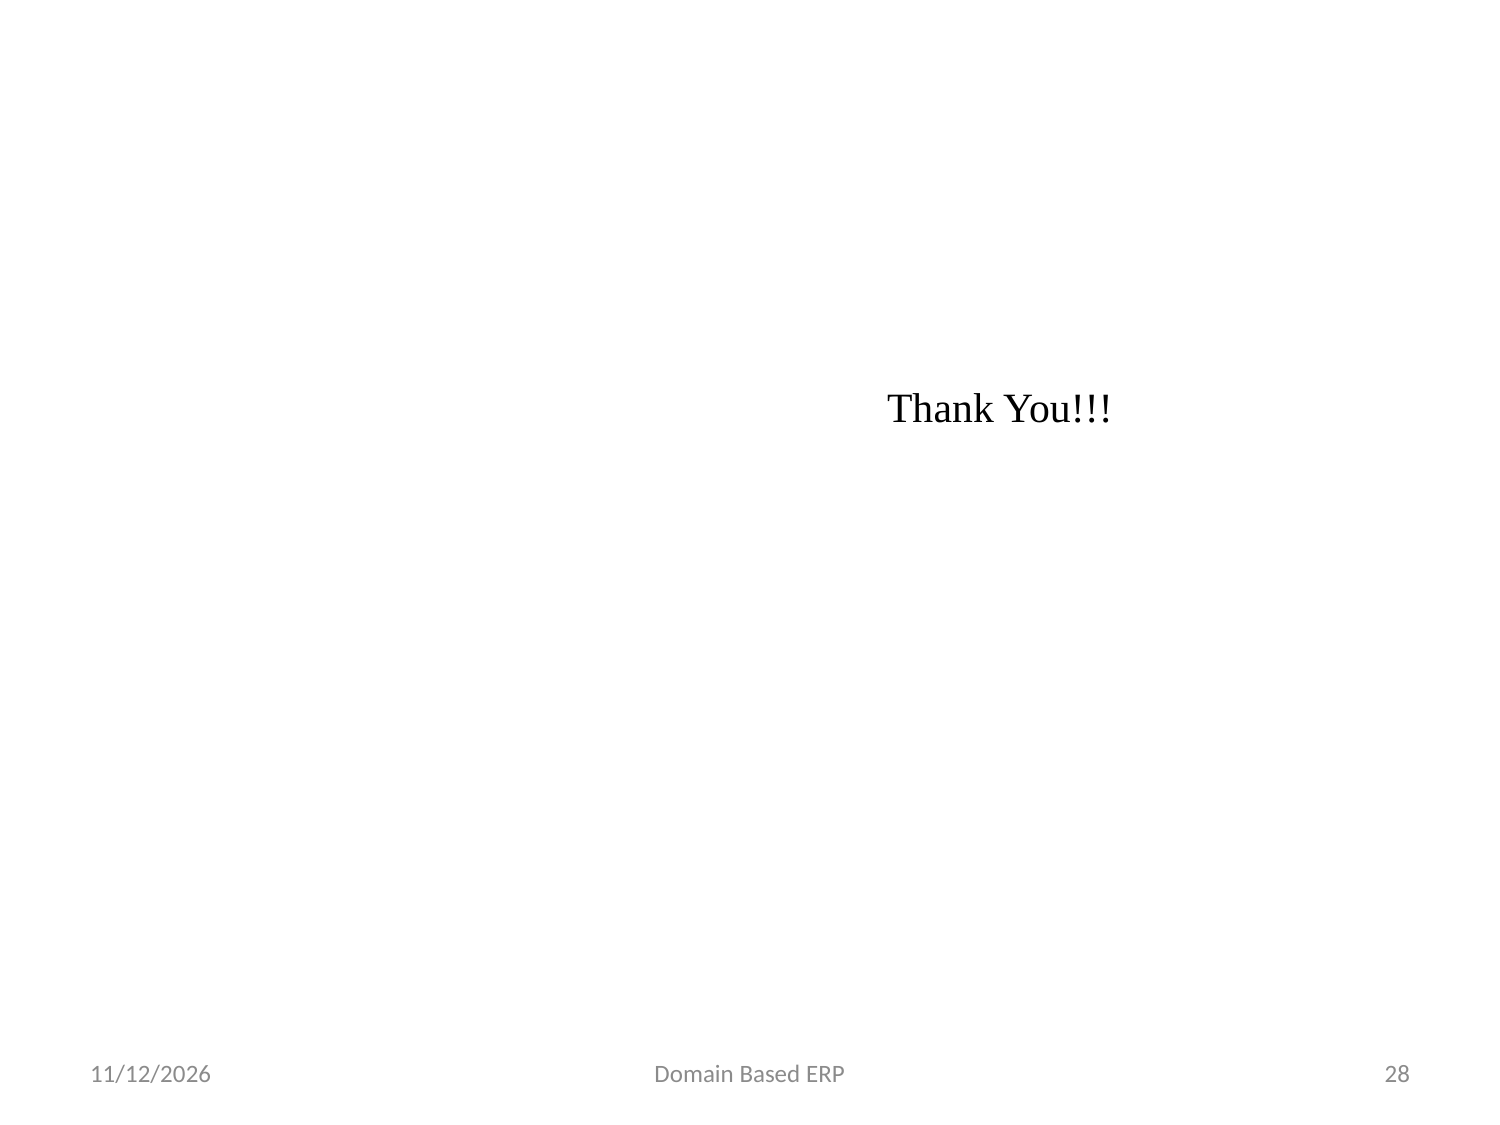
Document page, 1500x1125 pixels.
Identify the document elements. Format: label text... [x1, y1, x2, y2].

title Thank You!!! [575, 312, 1425, 500]
slide_number 28 [1074, 1042, 1425, 1103]
footer Domain Based ERP [512, 1042, 988, 1103]
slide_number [75, 1042, 425, 1103]
